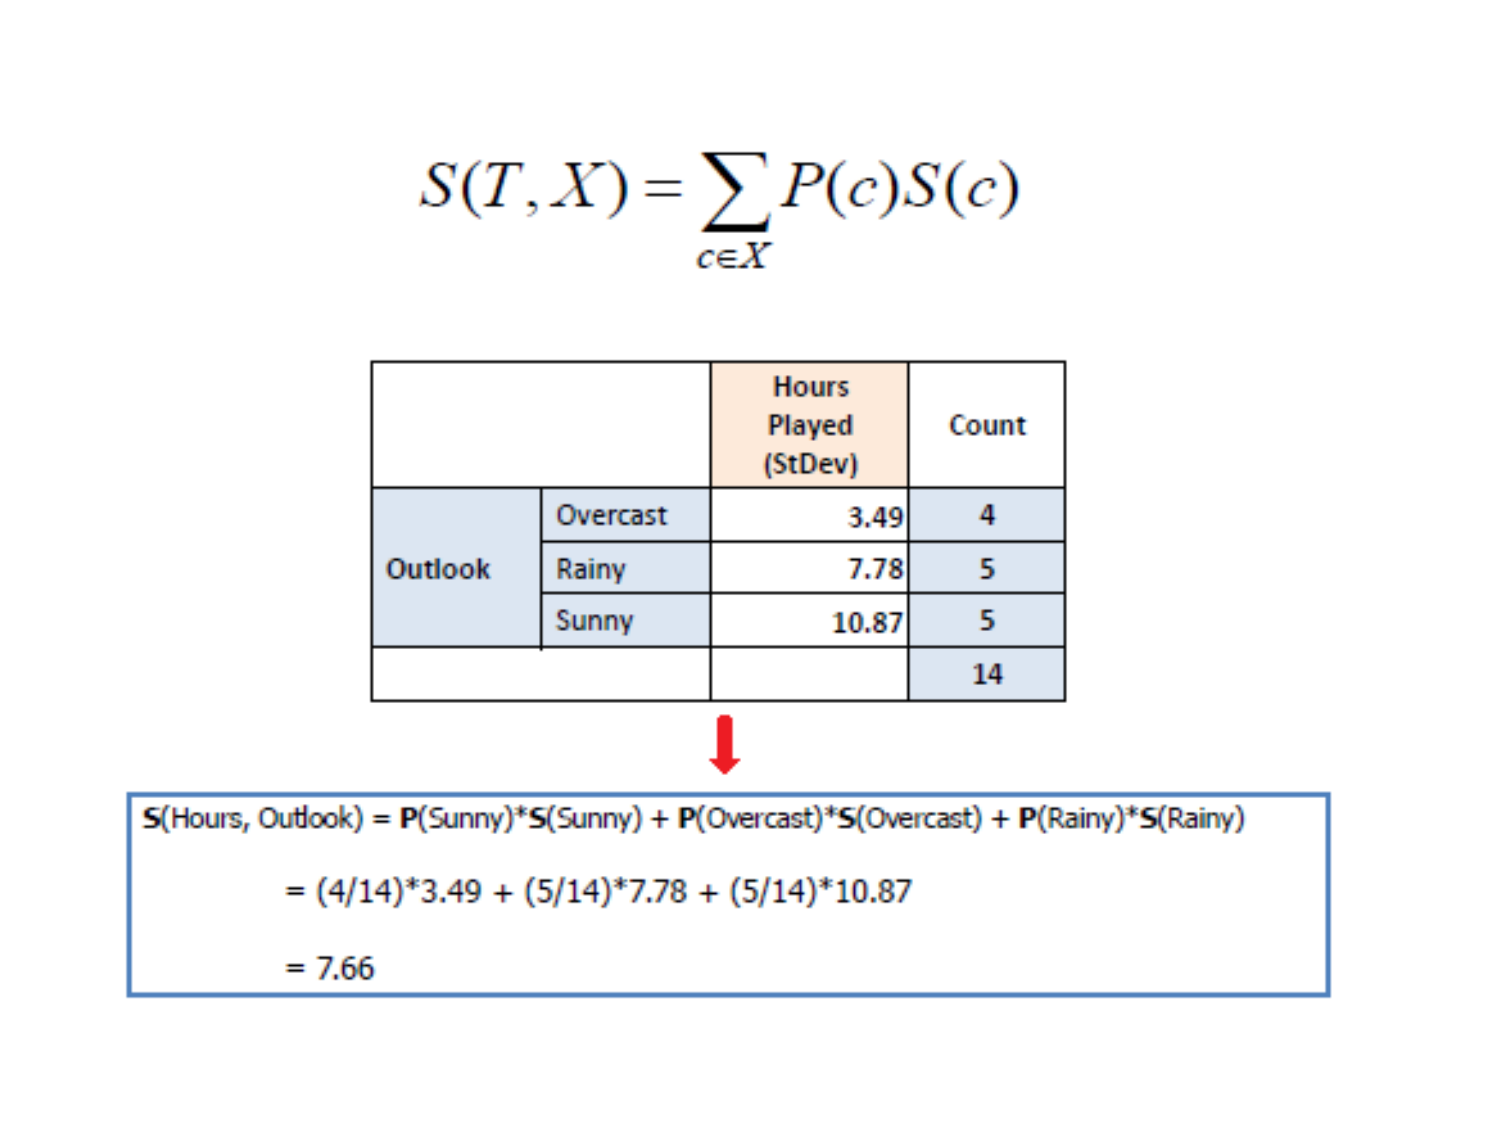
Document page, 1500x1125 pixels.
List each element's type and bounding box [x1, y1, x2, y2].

picture [76, 89, 1389, 1061]
